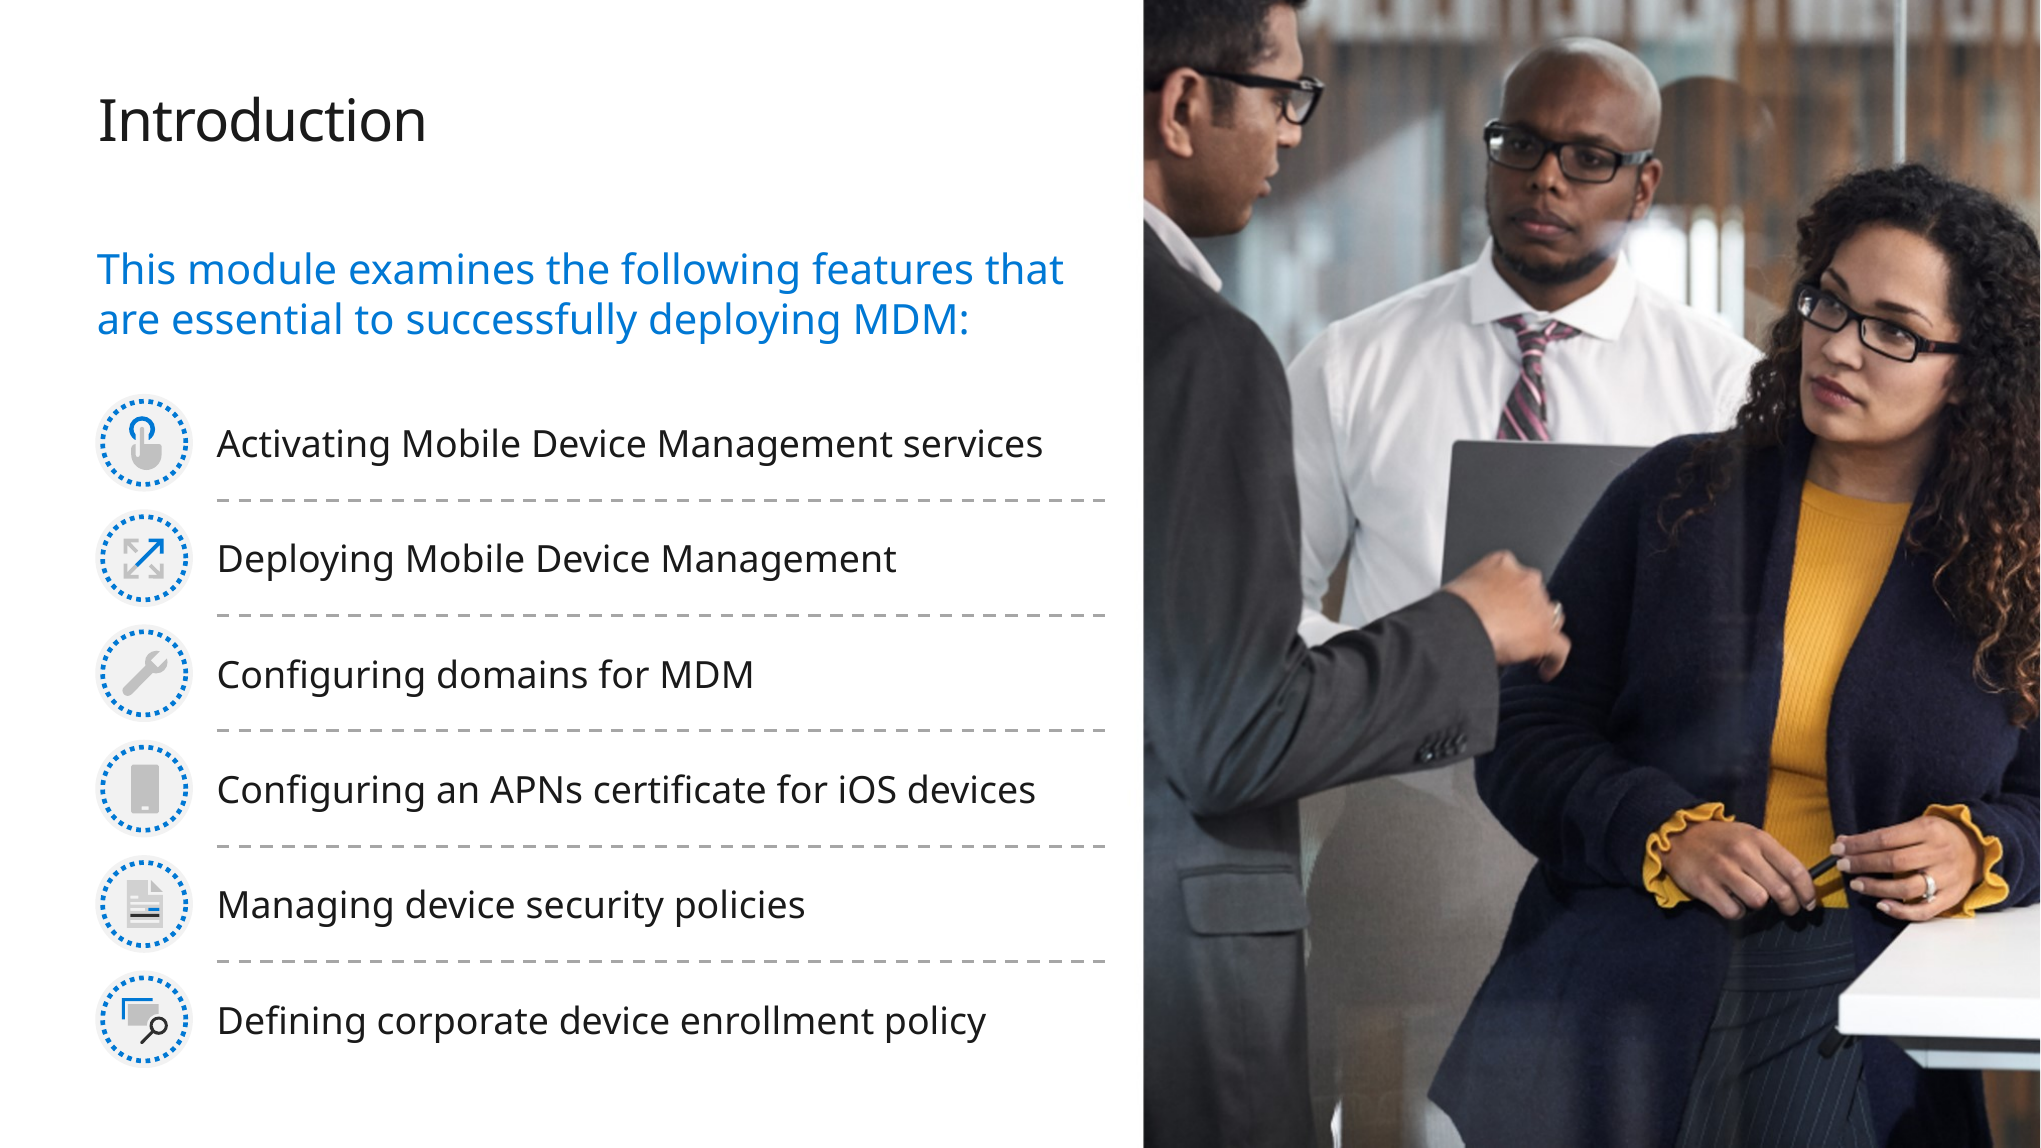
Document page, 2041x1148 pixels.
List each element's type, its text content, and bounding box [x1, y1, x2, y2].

text_box This module examines the following features that are essential to successfully deploying MDM: [96, 243, 1082, 380]
text_box Deploying Mobile Device Management [216, 534, 1112, 581]
picture [0, 0, 2041, 1148]
title Introduction [98, 83, 1125, 156]
text_box Configuring domains for MDM [216, 650, 1112, 696]
text_box Configuring an APNs certificate for iOS devices [216, 765, 1112, 812]
text_box Activating Mobile Device Management services [216, 419, 1112, 466]
text_box Managing device security policies [216, 881, 1112, 927]
text_box Defining corporate device enrollment policy [216, 996, 1112, 1043]
